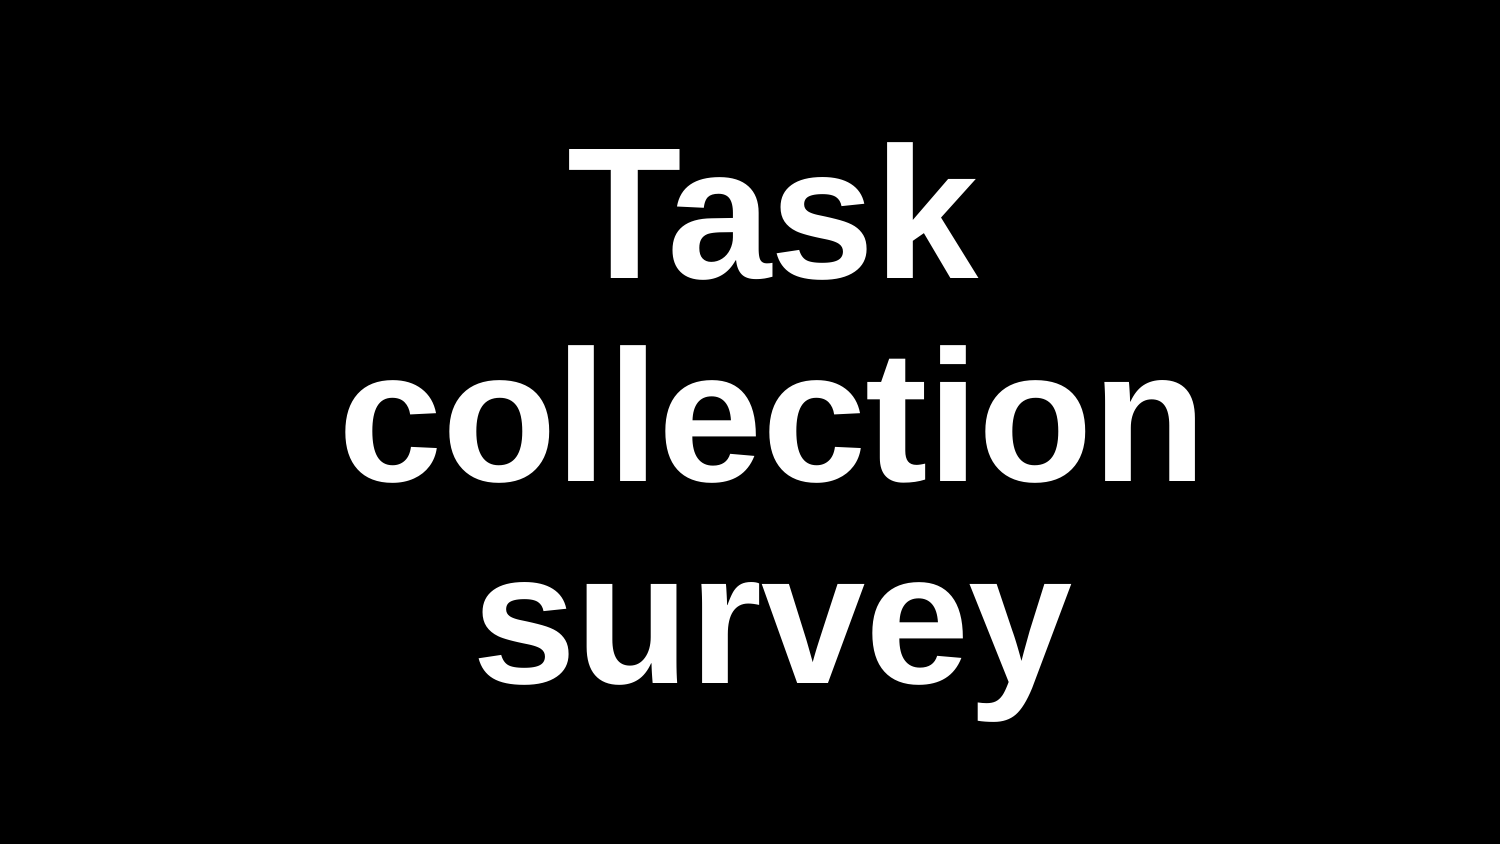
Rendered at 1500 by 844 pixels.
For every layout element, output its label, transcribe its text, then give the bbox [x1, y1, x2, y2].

title Task collection survey [225, 116, 1320, 725]
